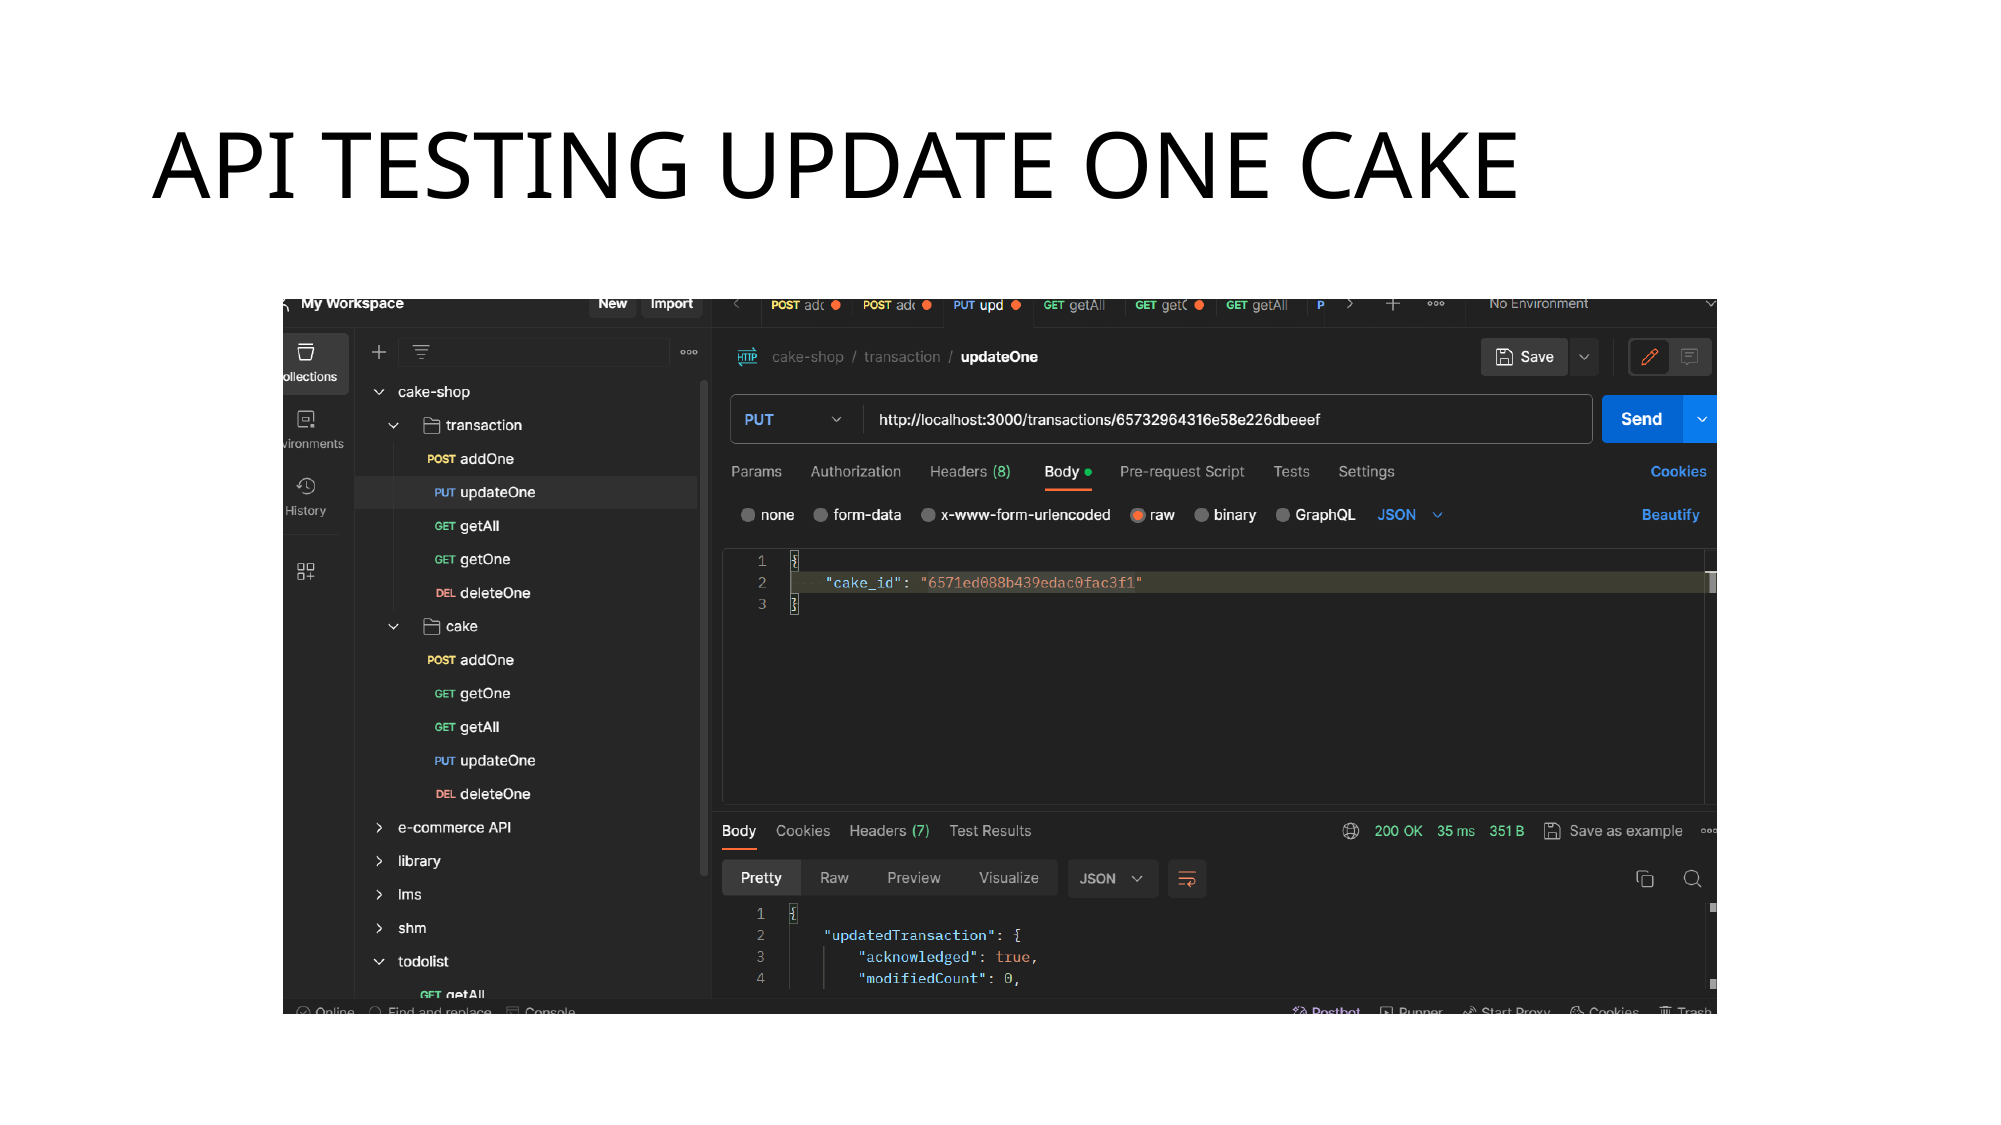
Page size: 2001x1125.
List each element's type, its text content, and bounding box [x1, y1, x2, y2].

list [283, 299, 1717, 1014]
title API TESTING UPDATE ONE CAKE [137, 59, 1863, 278]
